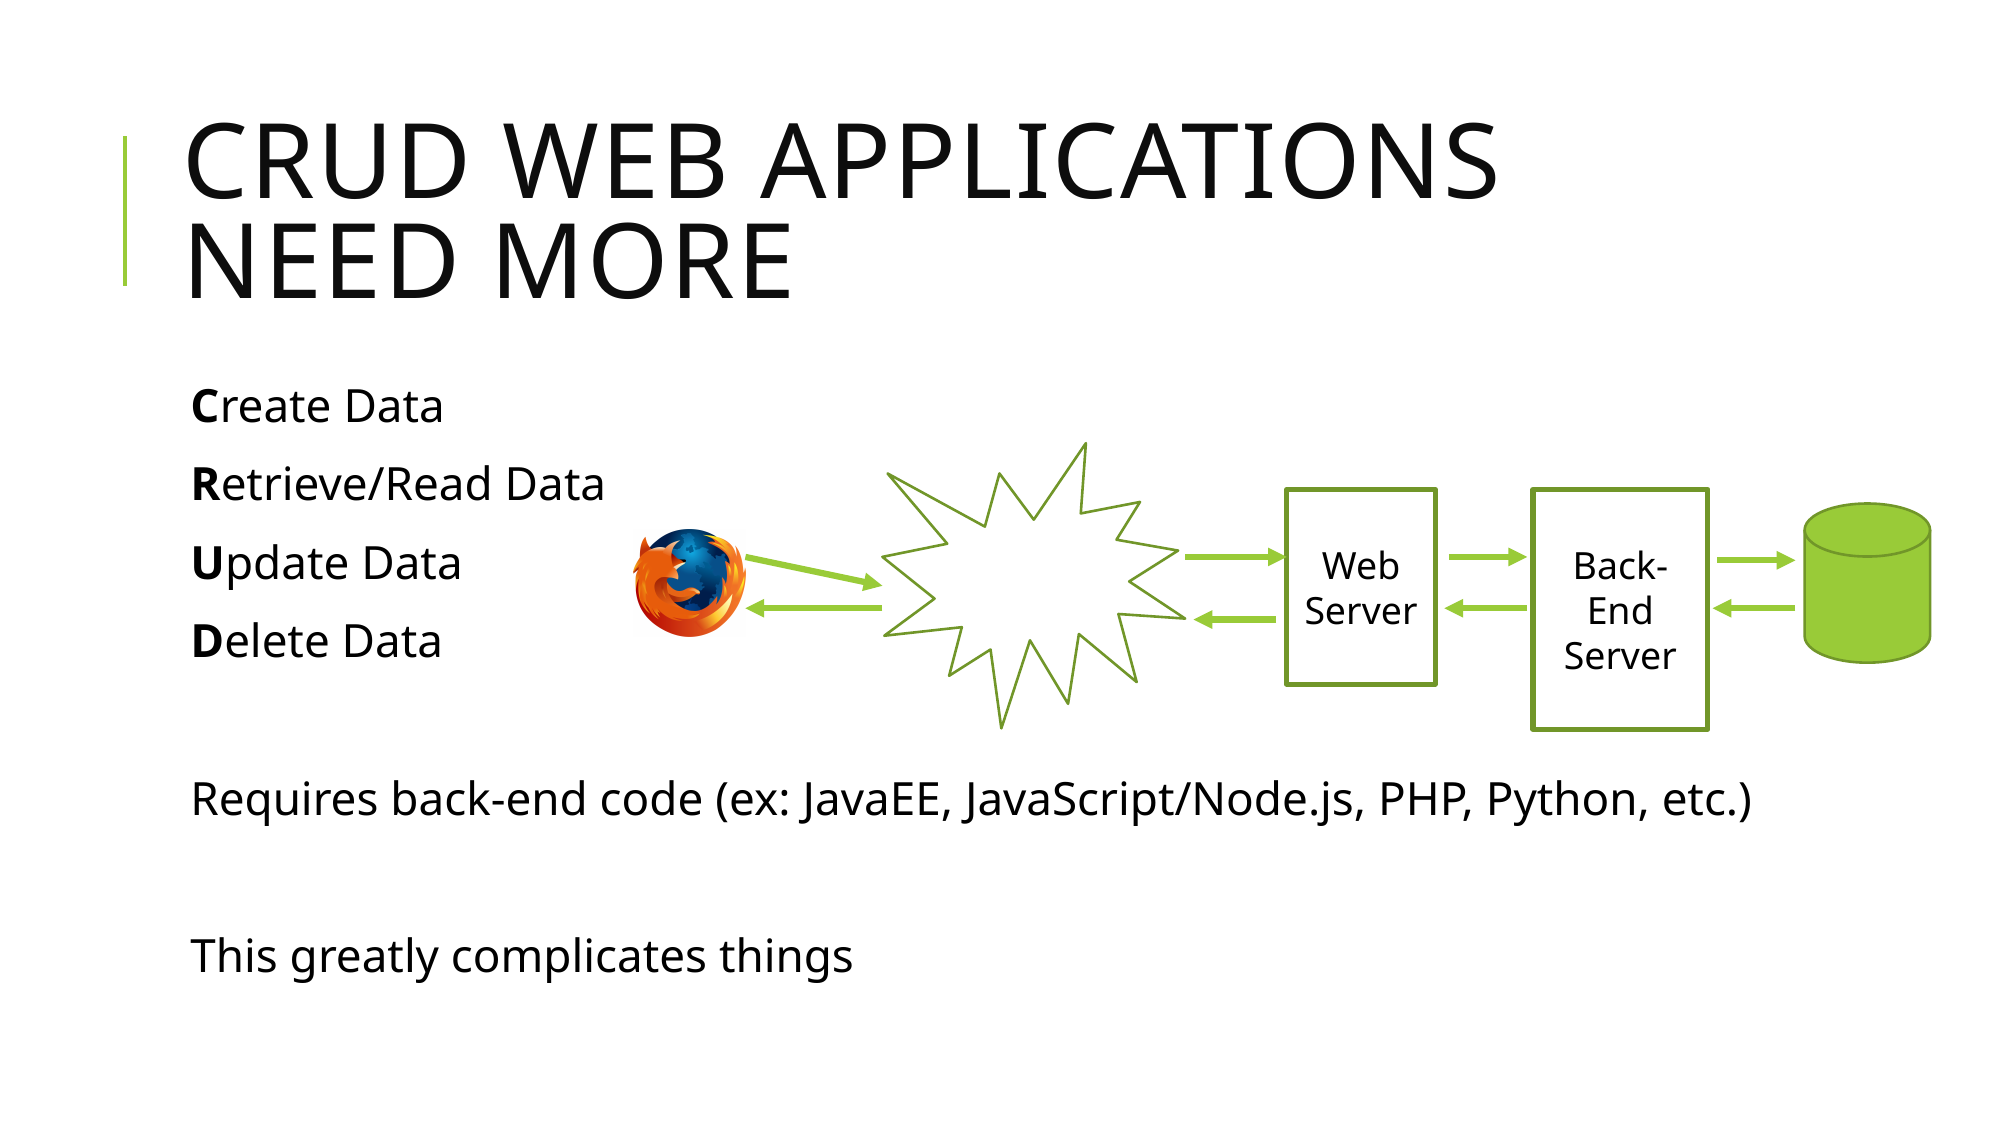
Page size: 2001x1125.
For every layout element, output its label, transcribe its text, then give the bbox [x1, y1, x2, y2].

text_box [1803, 502, 1932, 664]
list Create Data Retrieve/Read Data Update Data Delete Data Requires back-end code (ex: JavaEE, JavaScript/Node.js, PHP, Python, etc.) This greatly complicates things [168, 375, 1763, 1035]
text_box Back-End Server [1532, 489, 1708, 730]
text_box [883, 441, 1187, 730]
picture [632, 529, 746, 637]
title Crud web applications need more [168, 96, 1763, 342]
text_box Web Server [1286, 489, 1436, 685]
